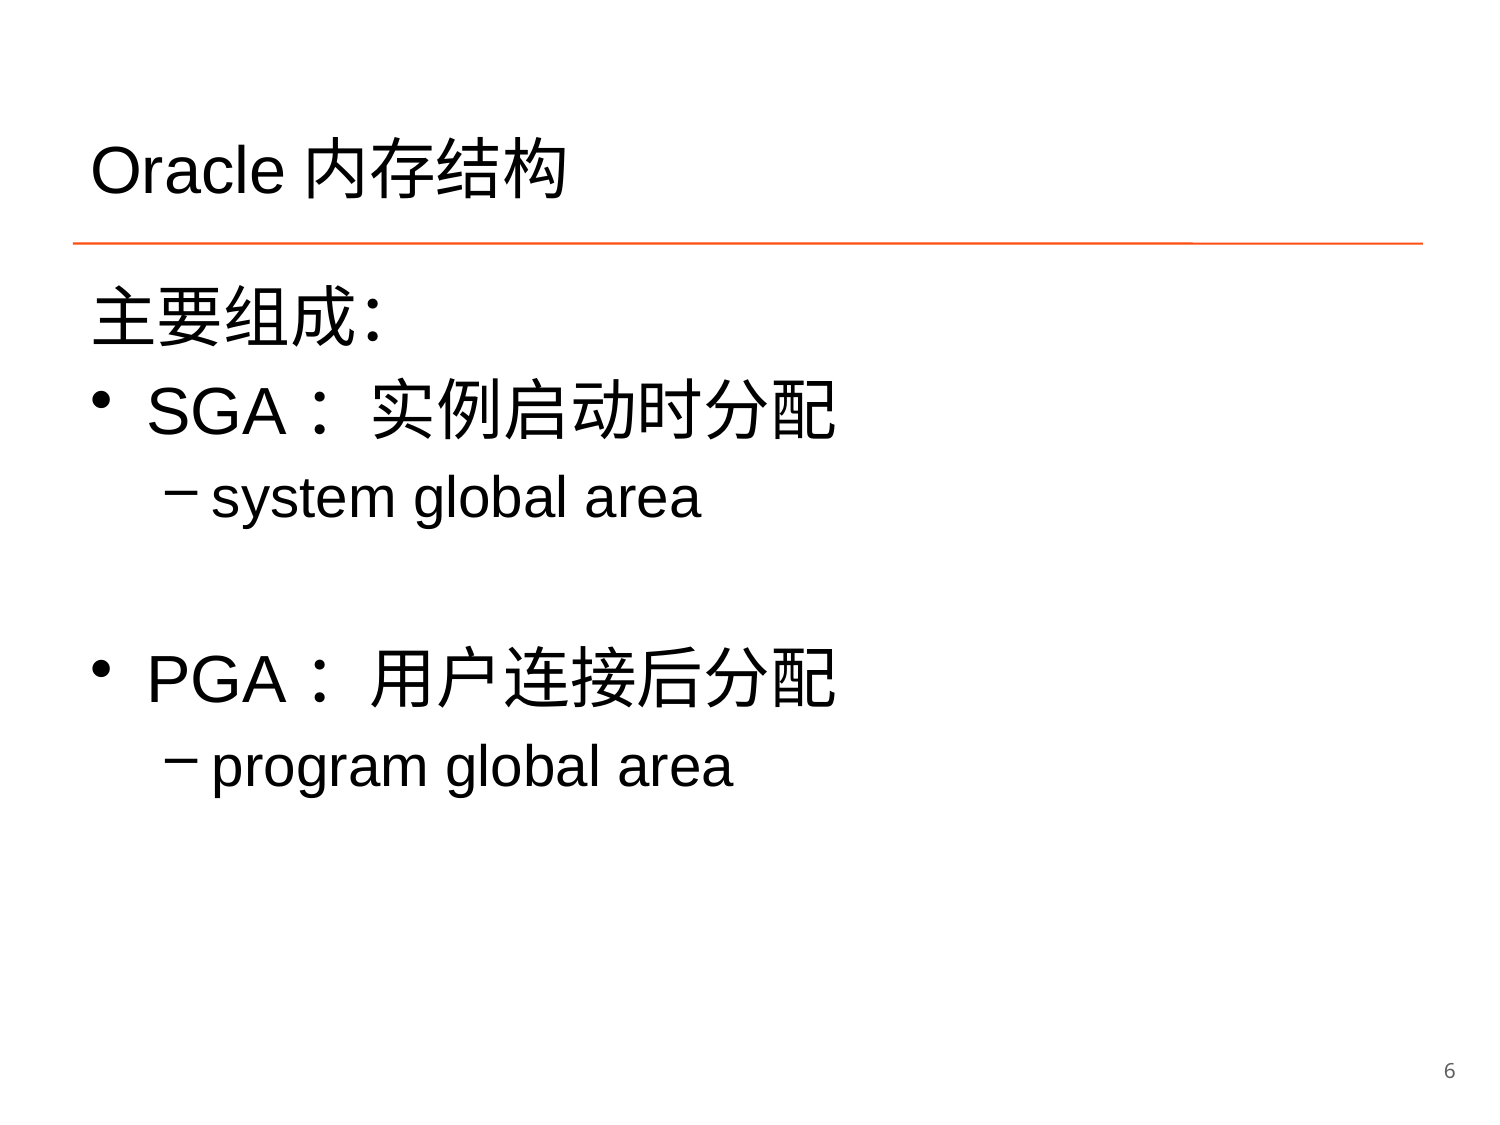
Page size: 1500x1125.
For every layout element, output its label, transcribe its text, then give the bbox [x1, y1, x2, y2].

title Oracle内存结构 [74, 125, 1426, 209]
list 主要组成： SGA：实例启动时分配 system global area PGA：用户连接后分配 program global area [74, 266, 1426, 1024]
slide_number 6 [1120, 1049, 1471, 1095]
